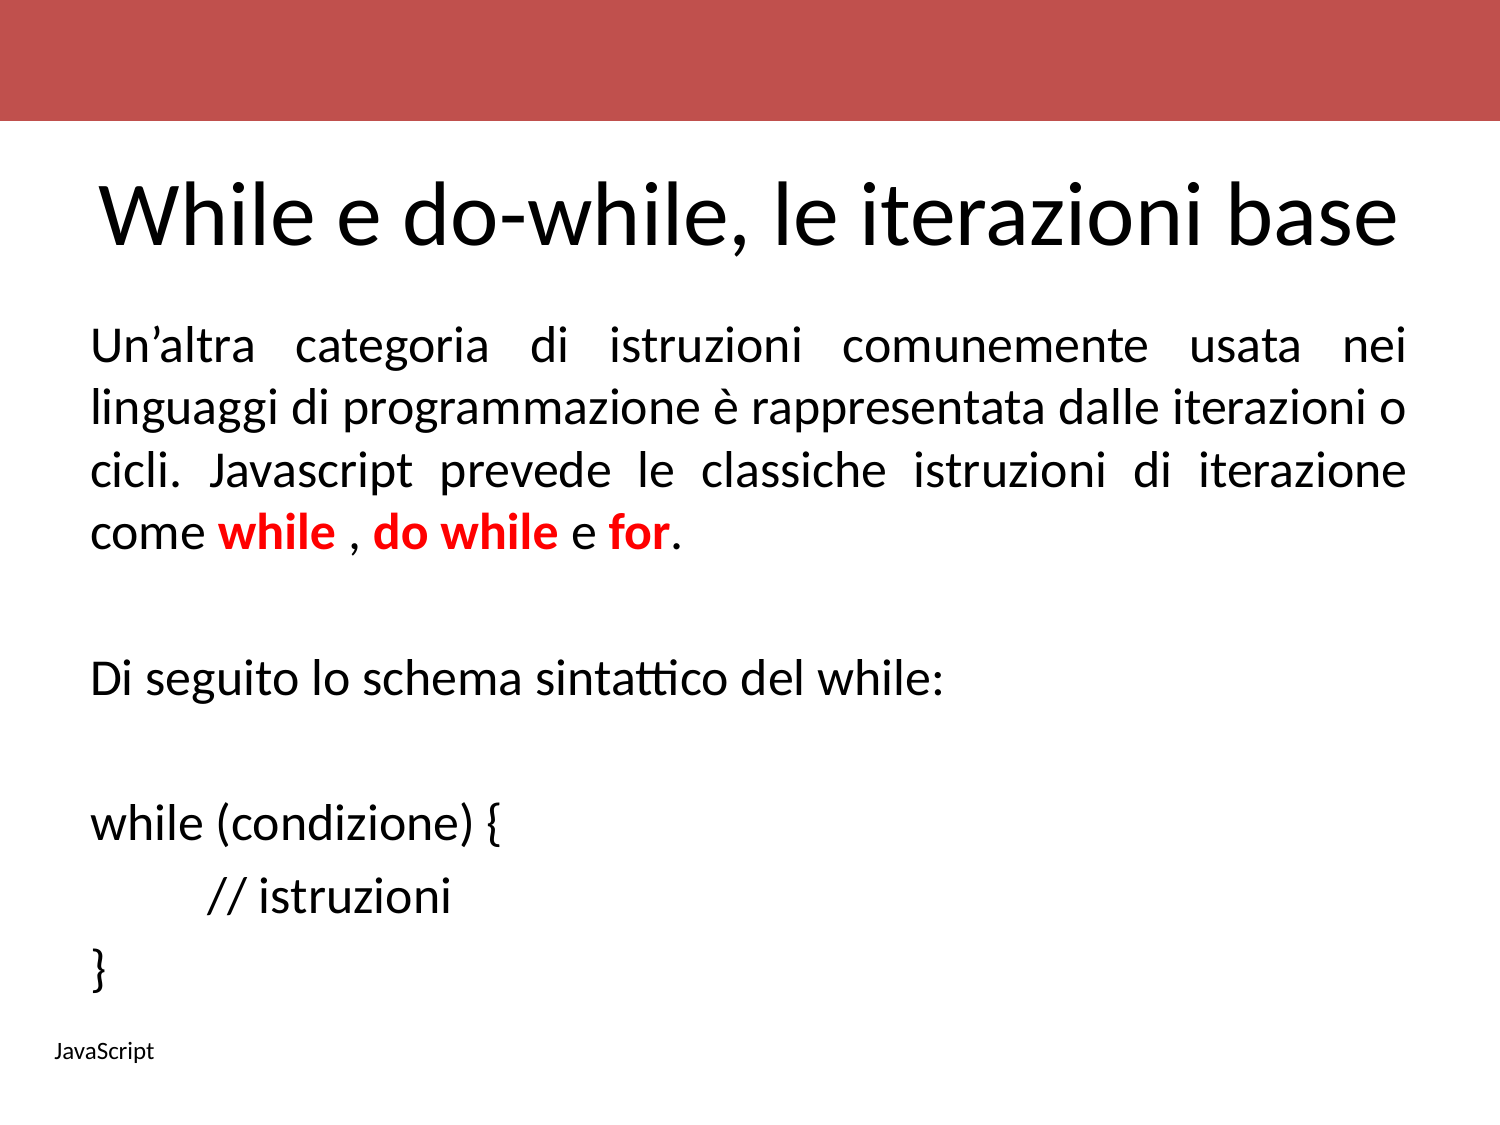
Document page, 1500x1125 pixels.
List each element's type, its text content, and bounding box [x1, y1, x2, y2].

title While e do-while, le iterazioni base [75, 123, 1425, 302]
text_box [0, 0, 1500, 123]
text_box JavaScript [39, 1027, 170, 1073]
list Un’altra categoria di istruzioni comunemente usata nei linguaggi di programmazione è rappresentata dalle iterazioni o cicli. Javascript prevede le classiche istruzioni di iterazione come while , do while e for. Di seguito lo schema sintattico del while: while (condizione) { // istruzioni } [75, 302, 1425, 1005]
